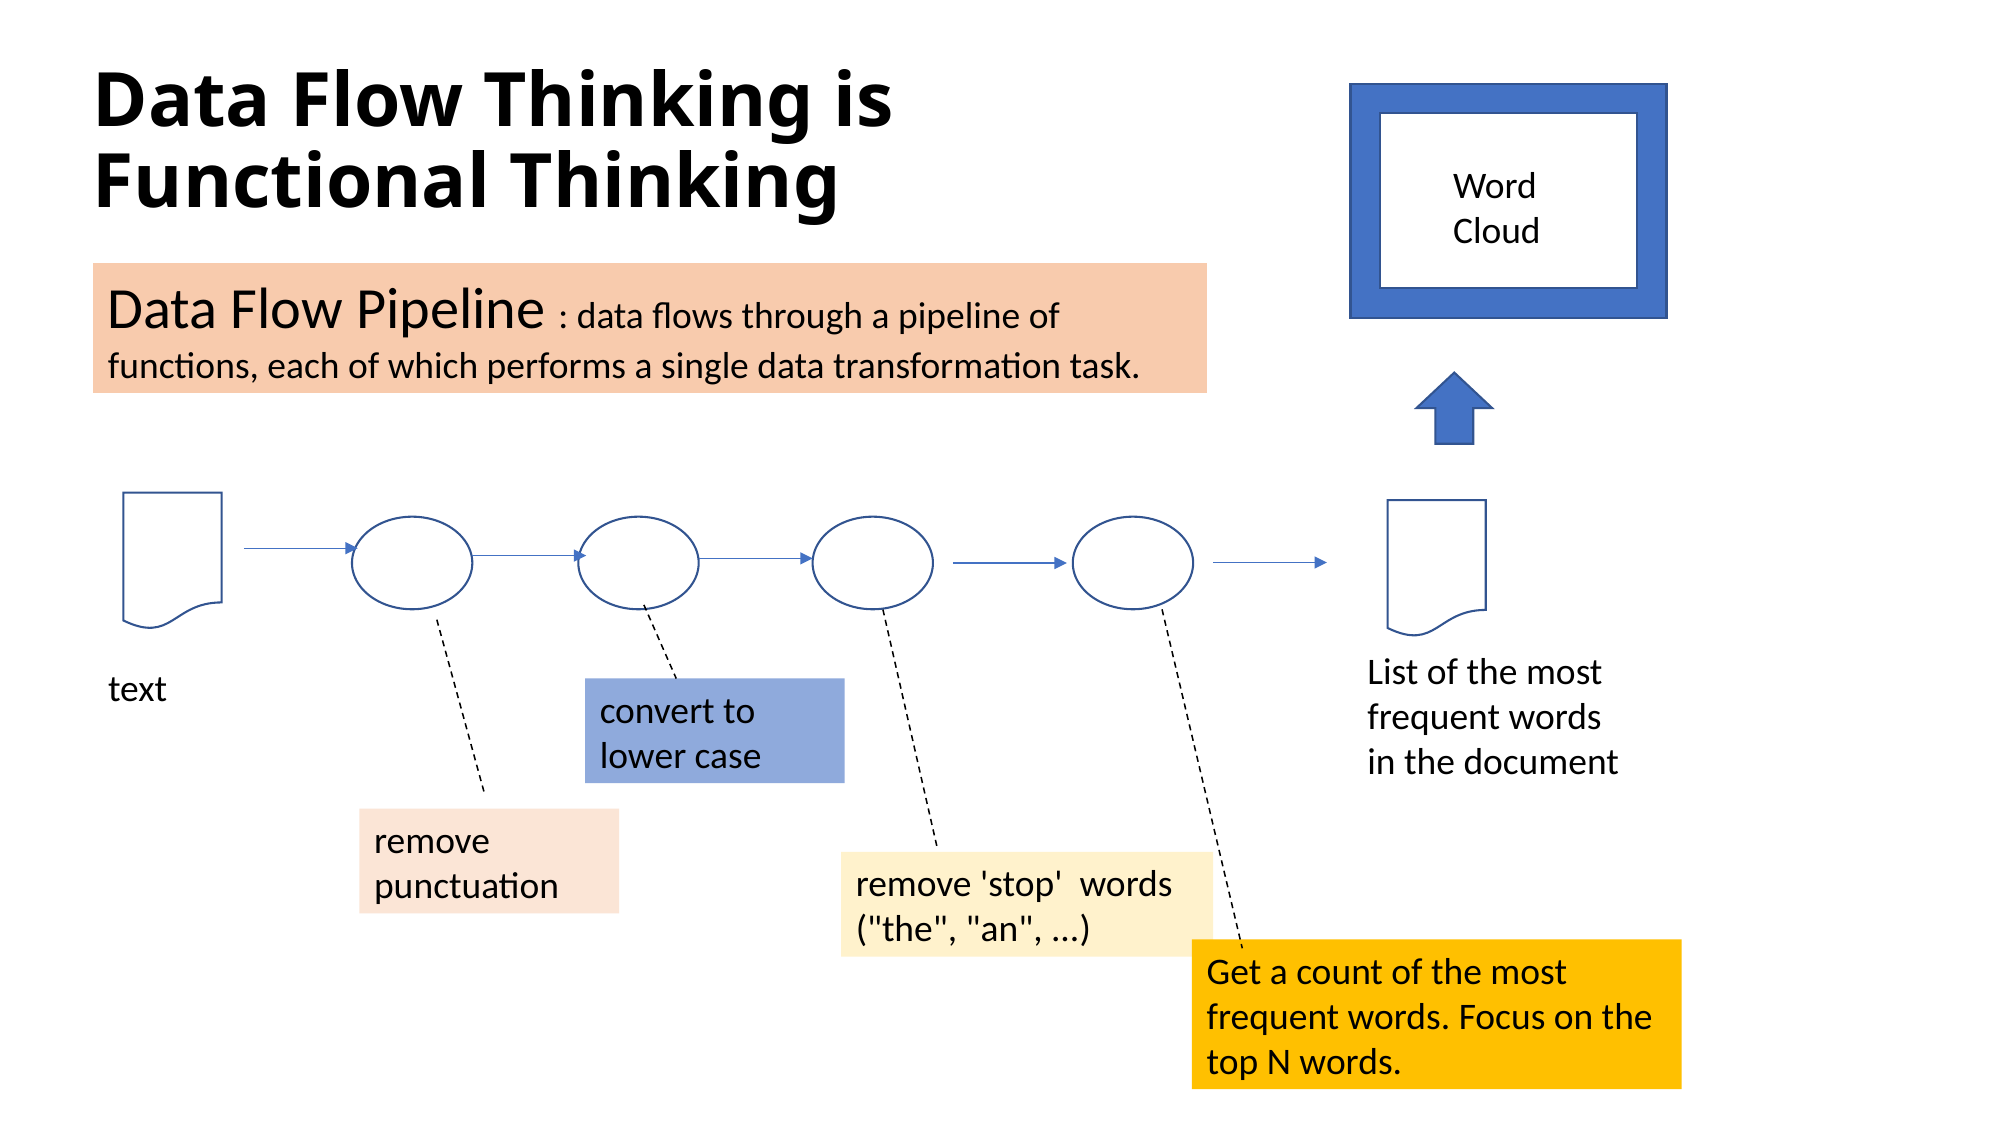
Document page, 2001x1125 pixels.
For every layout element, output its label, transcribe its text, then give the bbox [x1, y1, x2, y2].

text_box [882, 609, 938, 850]
text_box [350, 515, 474, 611]
text_box [1071, 515, 1195, 611]
text_box convert to lower case [585, 678, 845, 784]
text_box remove punctuation [359, 808, 620, 914]
text_box Get a count of the most frequent words. Focus on the top N words. [1191, 939, 1682, 1090]
text_box List of the most frequent words in the document [1352, 639, 1639, 789]
text_box [1413, 371, 1495, 445]
text_box Data Flow Pipeline : data flows through a pipeline of functions, each of which performs a single data transformation task. [93, 263, 1207, 393]
text_box [811, 515, 934, 611]
title Data Flow Thinking is Functional Thinking [77, 34, 1327, 252]
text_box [436, 619, 485, 794]
text_box remove 'stop' words ("the", "an", ...) [841, 851, 1191, 957]
text_box text [93, 656, 244, 716]
text_box [122, 491, 223, 629]
text_box [1386, 499, 1487, 637]
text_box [1161, 609, 1243, 949]
text_box Word Cloud [1438, 153, 1579, 259]
text_box [577, 515, 700, 611]
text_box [643, 604, 677, 679]
text_box [1349, 83, 1668, 319]
